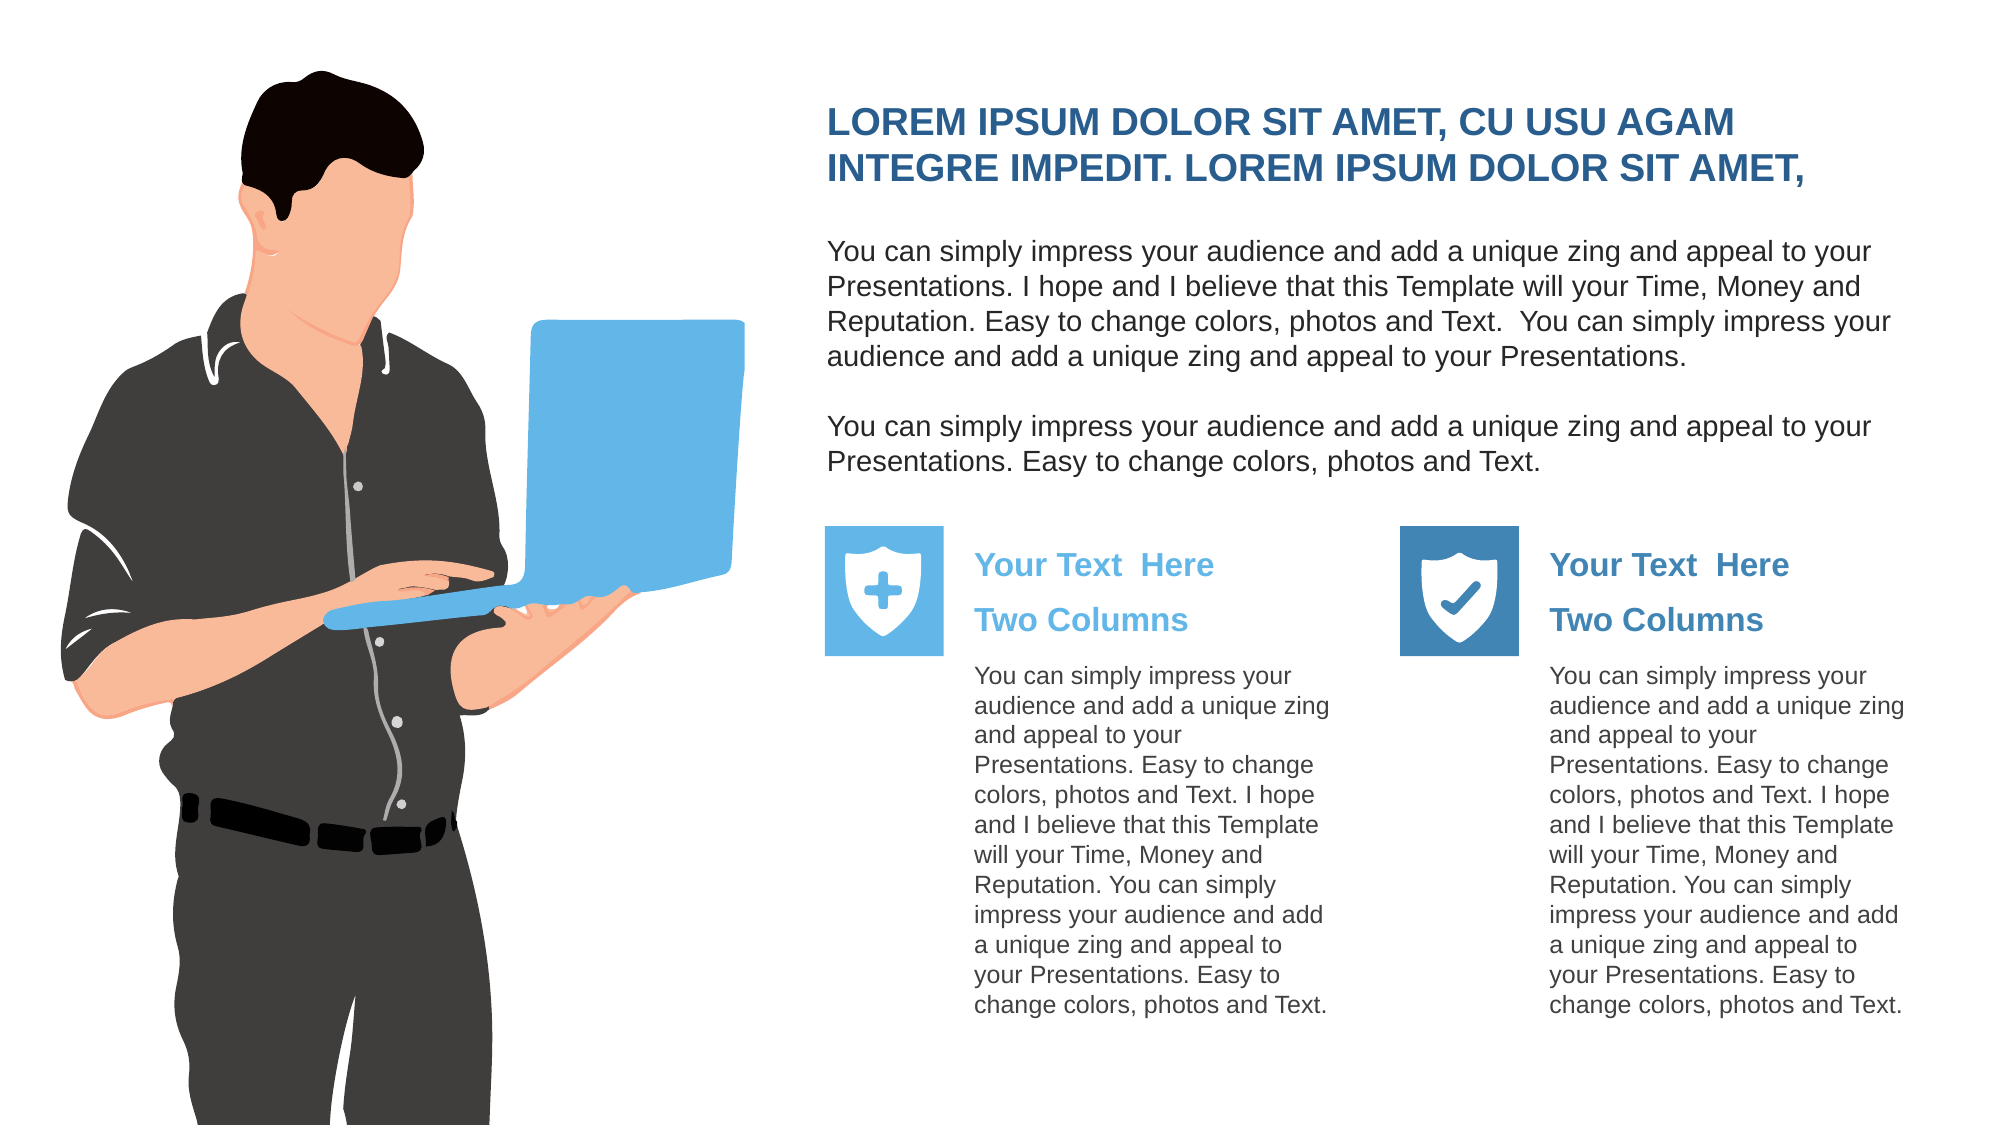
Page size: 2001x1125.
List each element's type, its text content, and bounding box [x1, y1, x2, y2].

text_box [959, 536, 1350, 647]
text_box [1399, 525, 1520, 657]
text_box [845, 546, 922, 637]
text_box [1421, 552, 1498, 643]
text_box LOREM IPSUM DOLOR SIT AMET, CU USU AGAM INTEGRE IMPEDIT. LOREM IPSUM DOLOR SIT AMET, [812, 89, 1925, 197]
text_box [1534, 536, 1925, 647]
text_box You can simply impress your audience and add a unique zing and appeal to your Presentations. Easy to change colors, photos and Text. I hope and I believe that this Template will your Time, Money and Reputation. You can simply impress your audience and add a unique zing and appeal to your Presentations. Easy to change colors, photos and Text. [959, 651, 1350, 1026]
text_box [824, 525, 945, 657]
text_box You can simply impress your audience and add a unique zing and appeal to your Presentations. I hope and I believe that this Template will your Time, Money and Reputation. Easy to change colors, photos and Text. You can simply impress your audience and add a unique zing and appeal to your Presentations. You can simply impress your audience and add a unique zing and appeal to your Presentations. Easy to change colors, photos and Text. [812, 225, 1925, 485]
text_box You can simply impress your audience and add a unique zing and appeal to your Presentations. Easy to change colors, photos and Text. I hope and I believe that this Template will your Time, Money and Reputation. You can simply impress your audience and add a unique zing and appeal to your Presentations. Easy to change colors, photos and Text. [1534, 651, 1925, 1026]
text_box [49, 59, 753, 1125]
